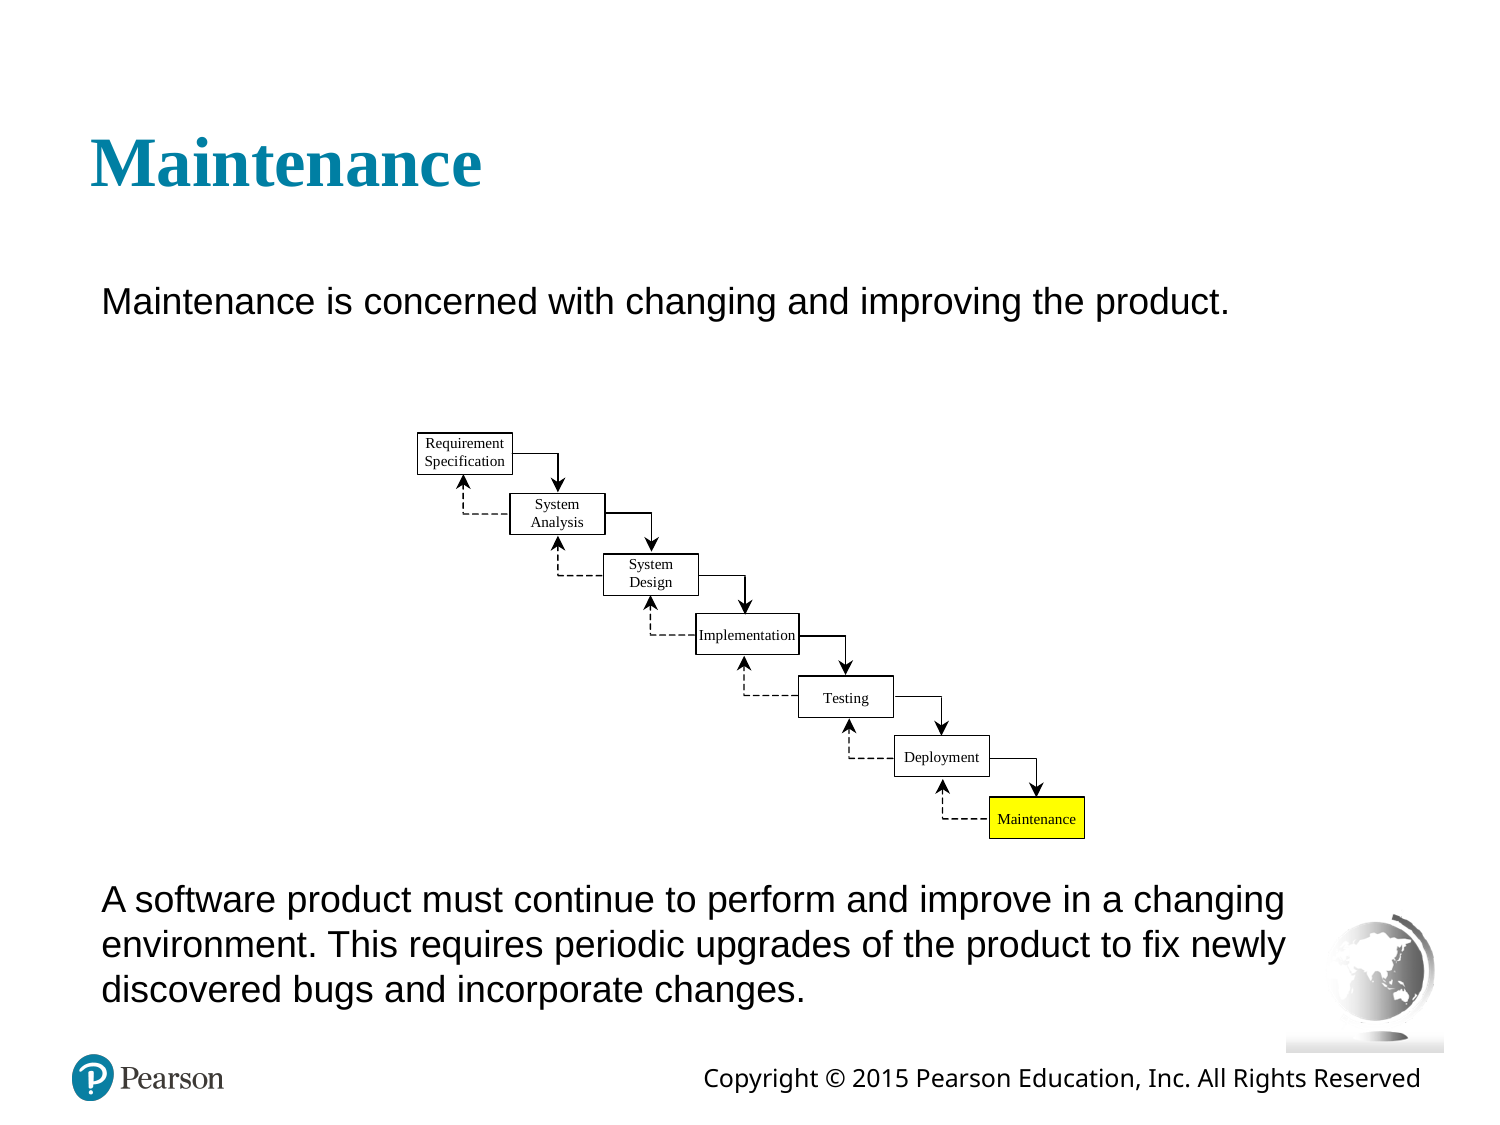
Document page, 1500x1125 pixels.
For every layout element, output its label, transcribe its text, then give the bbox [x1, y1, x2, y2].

list A software product must continue to perform and improve in a changing environment. This requires periodic upgrades of the product to fix newly discovered bugs and incorporate changes. [86, 859, 1394, 1015]
picture [1286, 909, 1444, 1053]
picture [72, 1087, 83, 1101]
picture [411, 425, 1089, 842]
picture [72, 1054, 88, 1070]
list Maintenance is concerned with changing and improving the product. [86, 262, 1409, 408]
picture [98, 1054, 224, 1101]
picture [80, 1063, 106, 1088]
title Maintenance [75, 35, 1425, 216]
